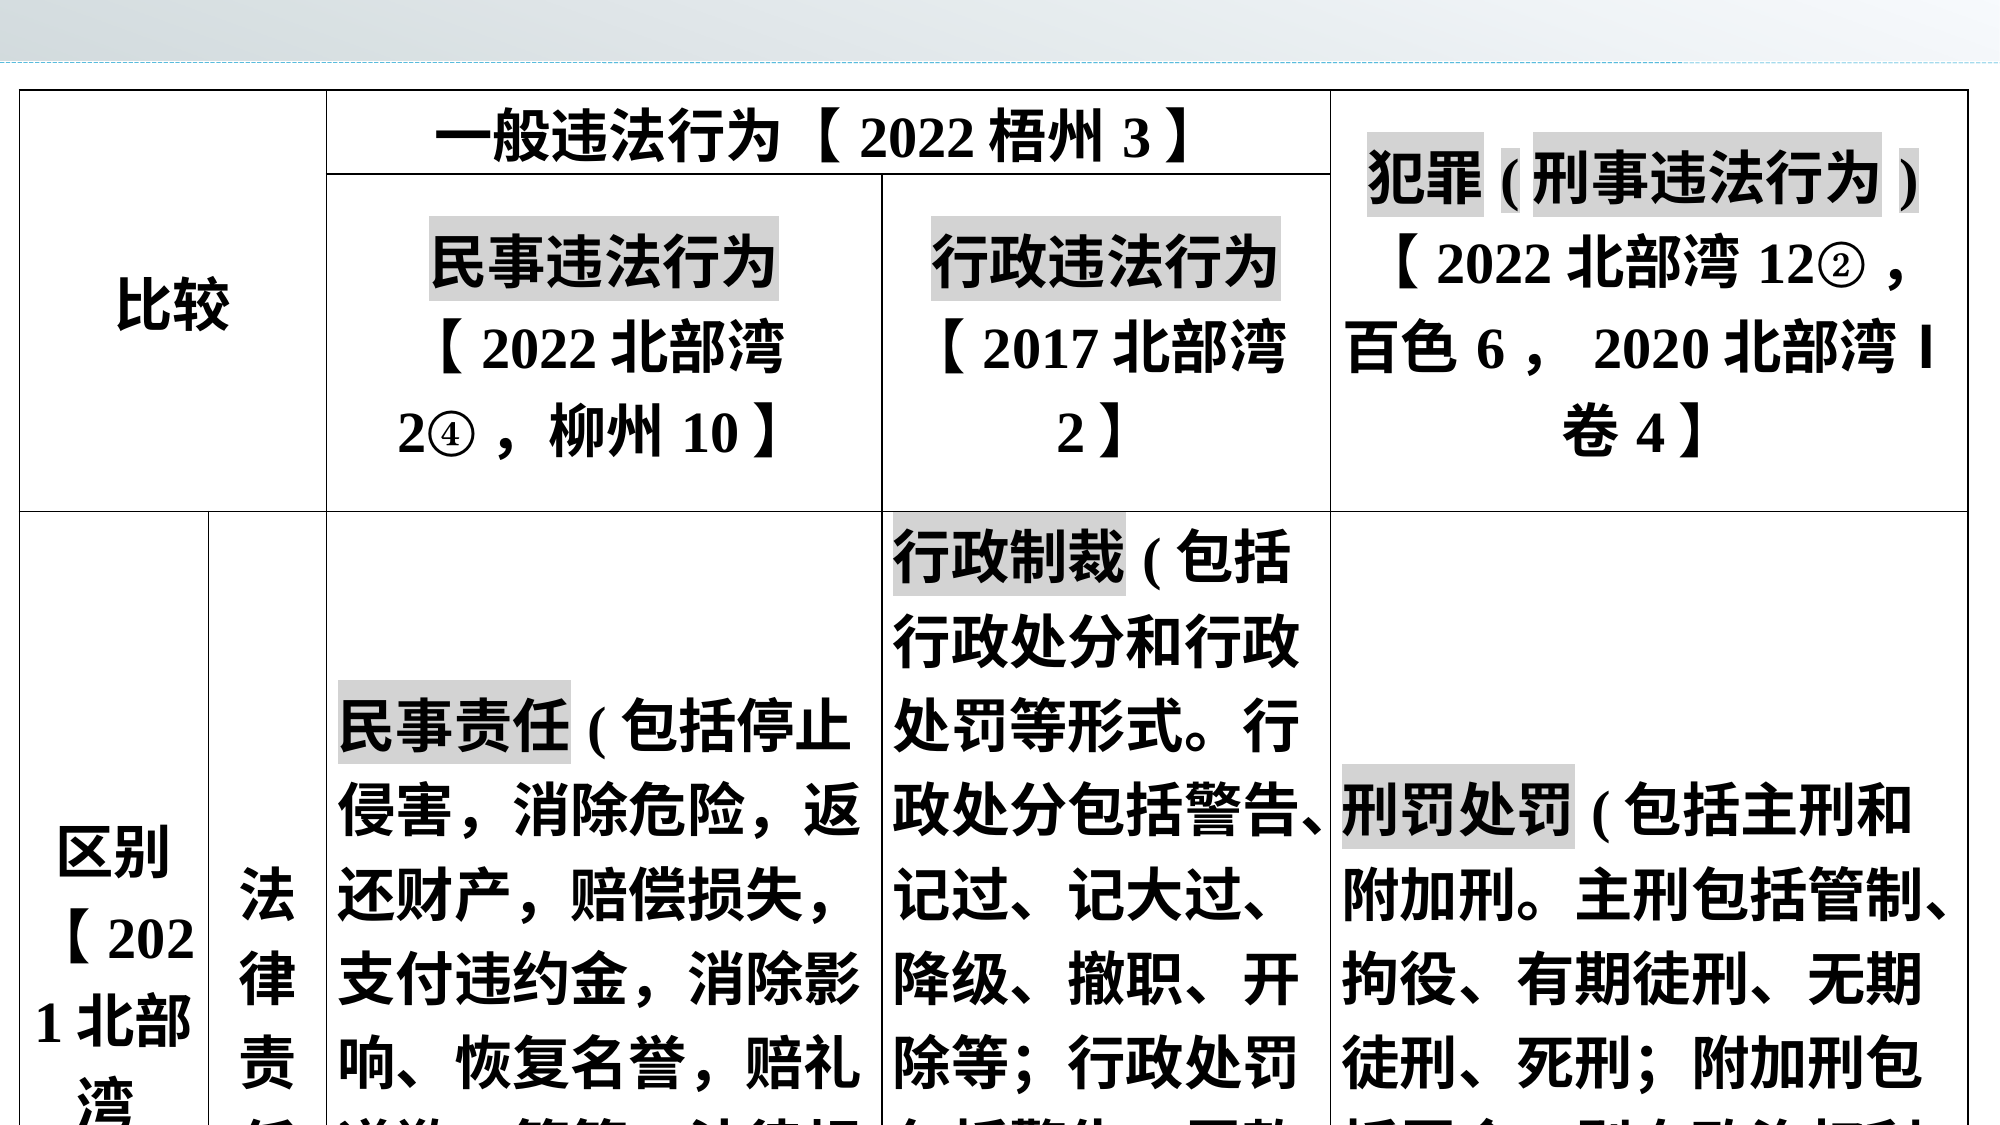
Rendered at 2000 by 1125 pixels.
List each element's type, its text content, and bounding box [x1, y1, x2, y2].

picture [0, 0, 2000, 61]
table_cell 行政违法行为【2017北部湾2】 [883, 175, 1330, 511]
table_cell 法律责任 [209, 512, 326, 1125]
table_cell 行政制裁(包括行政处分和行政处罚等形式。行政处分包括警告、记过、记大过、降级、撤职、开除等；行政处罚包括警告、罚款、没收违法所得、行政拘留等)【2022柳州13】 [883, 512, 1330, 1125]
table_header 比较 [20, 91, 326, 511]
table_cell 民事责任(包括停止侵害，消除危险，返还财产，赔偿损失，支付违约金，消除影响、恢复名誉，赔礼道歉，等等。法律规定惩罚性赔偿的，依照其规定) [327, 512, 881, 1125]
table_header 一般违法行为【2022梧州3】 [327, 91, 1330, 173]
table_cell 区别【2021北部湾5C】 [20, 512, 208, 1125]
table_cell 刑罚处罚(包括主刑和附加刑。主刑包括管制、拘役、有期徒刑、无期徒刑、死刑；附加刑包括罚金、剥夺政治权利、没收财产、驱逐出境) [1331, 512, 1967, 1125]
table_cell 民事违法行为【2022北部湾2④，柳州10】 [327, 175, 881, 511]
table_header 犯罪(刑事违法行为)【2022北部湾12②，百色6，2020北部湾Ⅰ卷4】 [1331, 91, 1967, 511]
